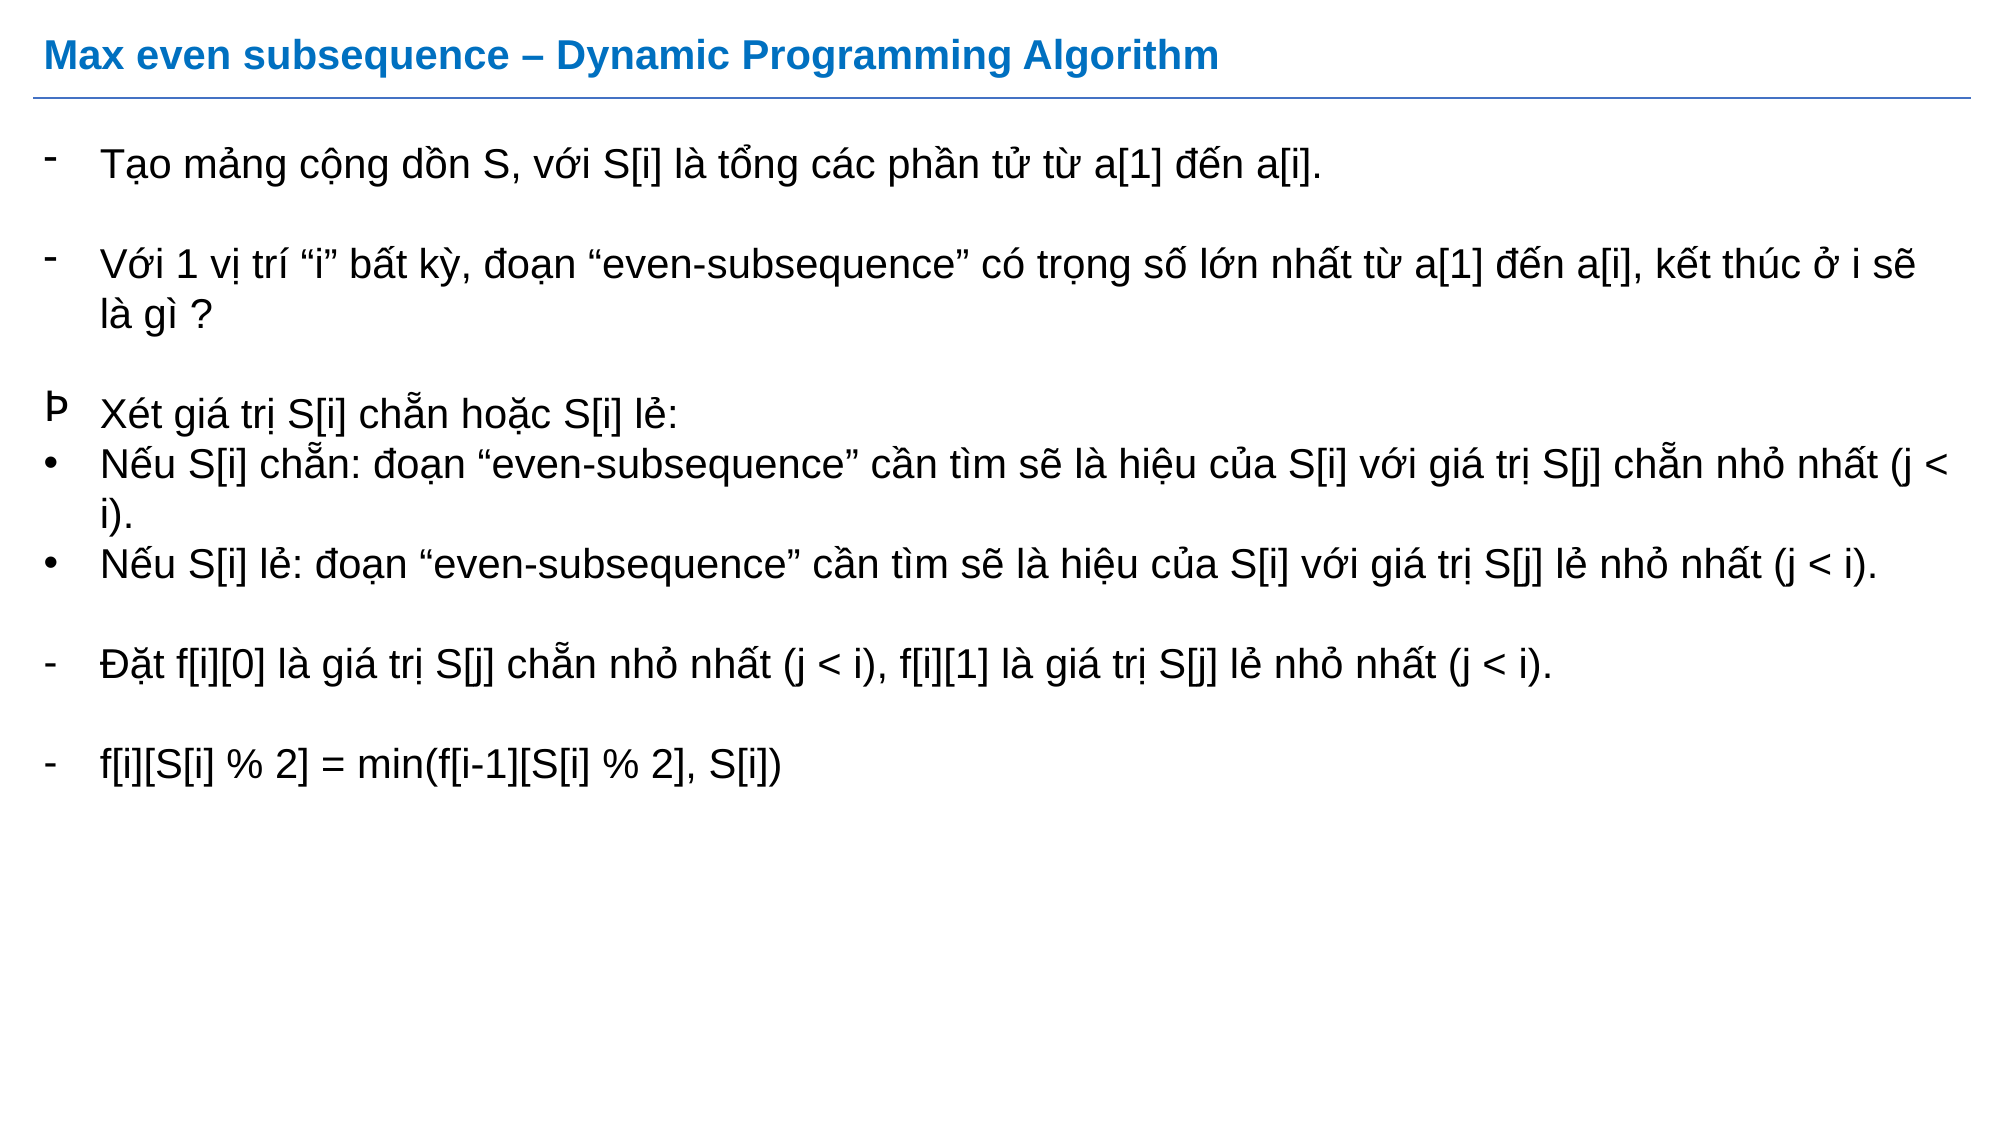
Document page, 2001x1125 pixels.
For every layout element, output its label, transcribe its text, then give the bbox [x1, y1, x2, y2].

text_box Tạo mảng cộng dồn S, với S[i] là tổng các phần tử từ a[1] đến a[i]. Với 1 vị trí “i” bất kỳ, đoạn “even-subsequence” có trọng số lớn nhất từ a[1] đến a[i], kết thúc ở i sẽ là gì ? Xét giá trị S[i] chẵn hoặc S[i] lẻ: Nếu S[i] chẵn: đoạn “even-subsequence” cần tìm sẽ là hiệu của S[i] với giá trị S[j] chẵn nhỏ nhất (j < i). Nếu S[i] lẻ: đoạn “even-subsequence” cần tìm sẽ là hiệu của S[i] với giá trị S[j] lẻ nhỏ nhất (j < i). Đặt f[i][0] là giá trị S[j] chẵn nhỏ nhất (j < i), f[i][1] là giá trị S[j] lẻ nhỏ nhất (j < i). f[i][S[i] % 2] = min(f[i-1][S[i] % 2], S[i]) [28, 129, 1967, 1093]
title Max even subsequence – Dynamic Programming Algorithm [28, 11, 1967, 101]
